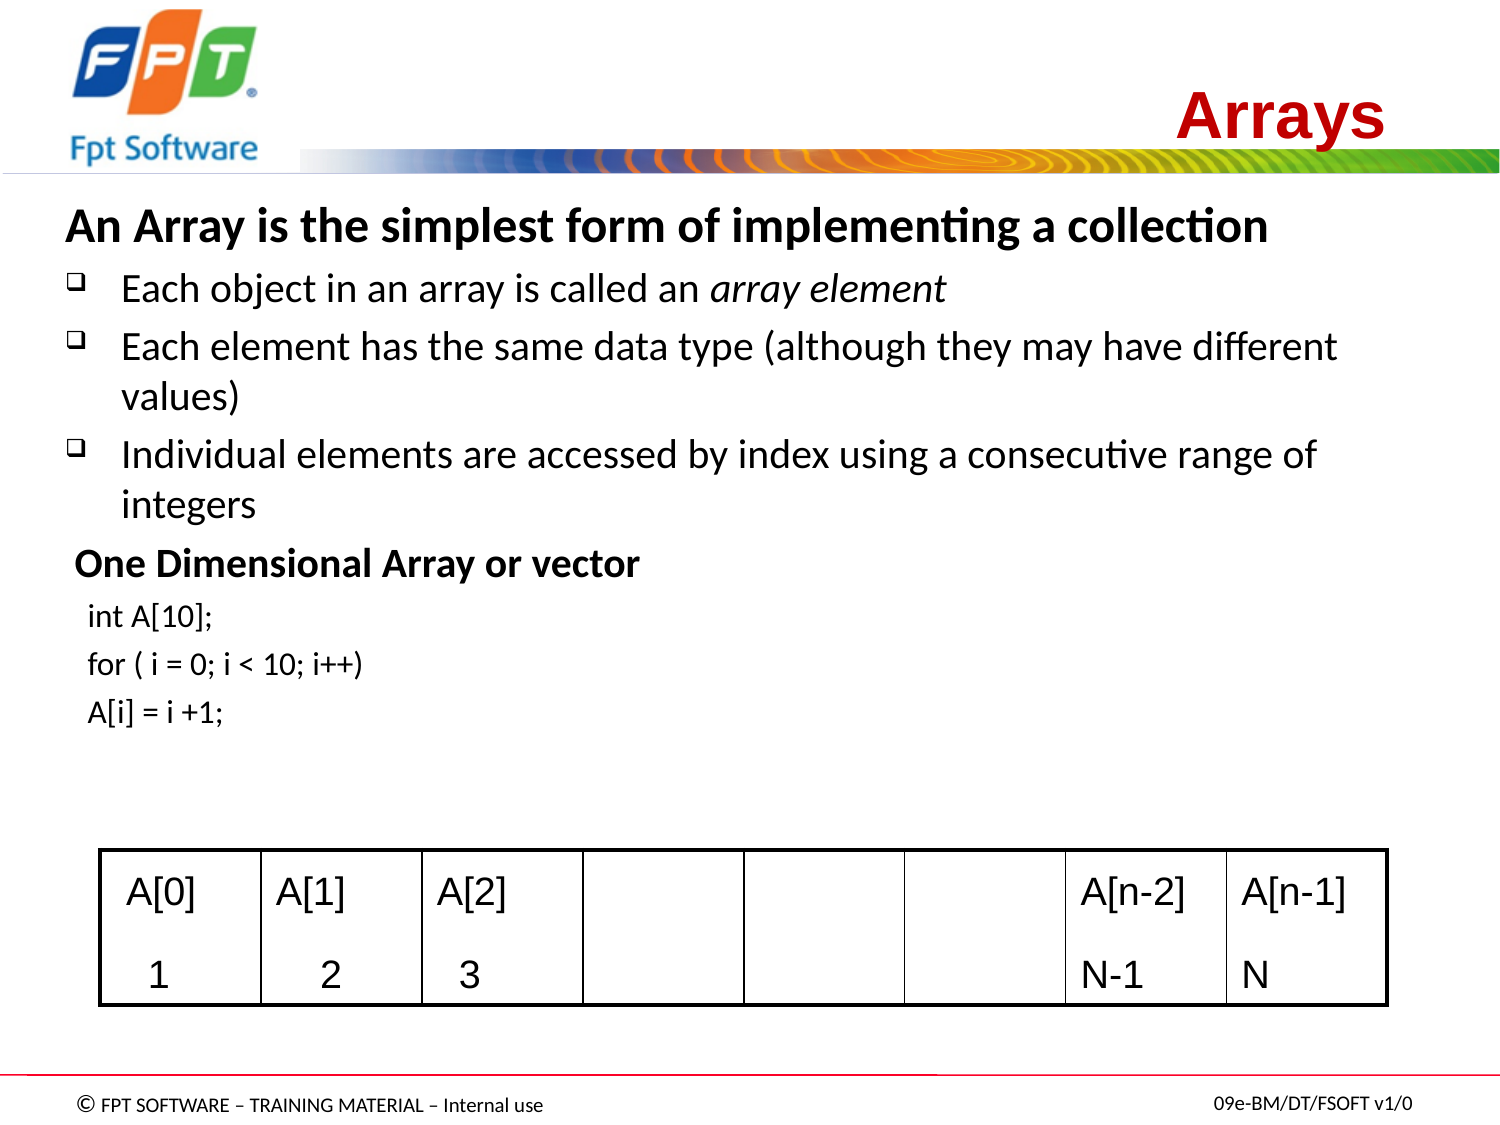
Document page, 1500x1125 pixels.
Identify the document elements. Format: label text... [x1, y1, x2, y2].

picture [0, 8, 1500, 300]
table_header A[n-1] N [1227, 852, 1385, 1003]
table_header [584, 852, 743, 1003]
table_header A[2] 3 [423, 852, 582, 1003]
title Arrays [97, 24, 1403, 160]
table_header A[1] 2 [262, 852, 421, 1003]
table_header [745, 852, 904, 1003]
table_header [905, 852, 1065, 1003]
table_header A[0] 1 [102, 852, 260, 1003]
table_header A[n-2] N-1 [1066, 852, 1226, 1003]
list An Array is the simplest form of implementing a collection Each object in an array is called an array element Each element has the same data type (although they may have different values) Individual elements are accessed by index using a consecutive range of integers One Dimensional Array or vector int A[10]; for ( i = 0; i < 10; i++) A[i] = i +1; [49, 184, 1463, 1059]
